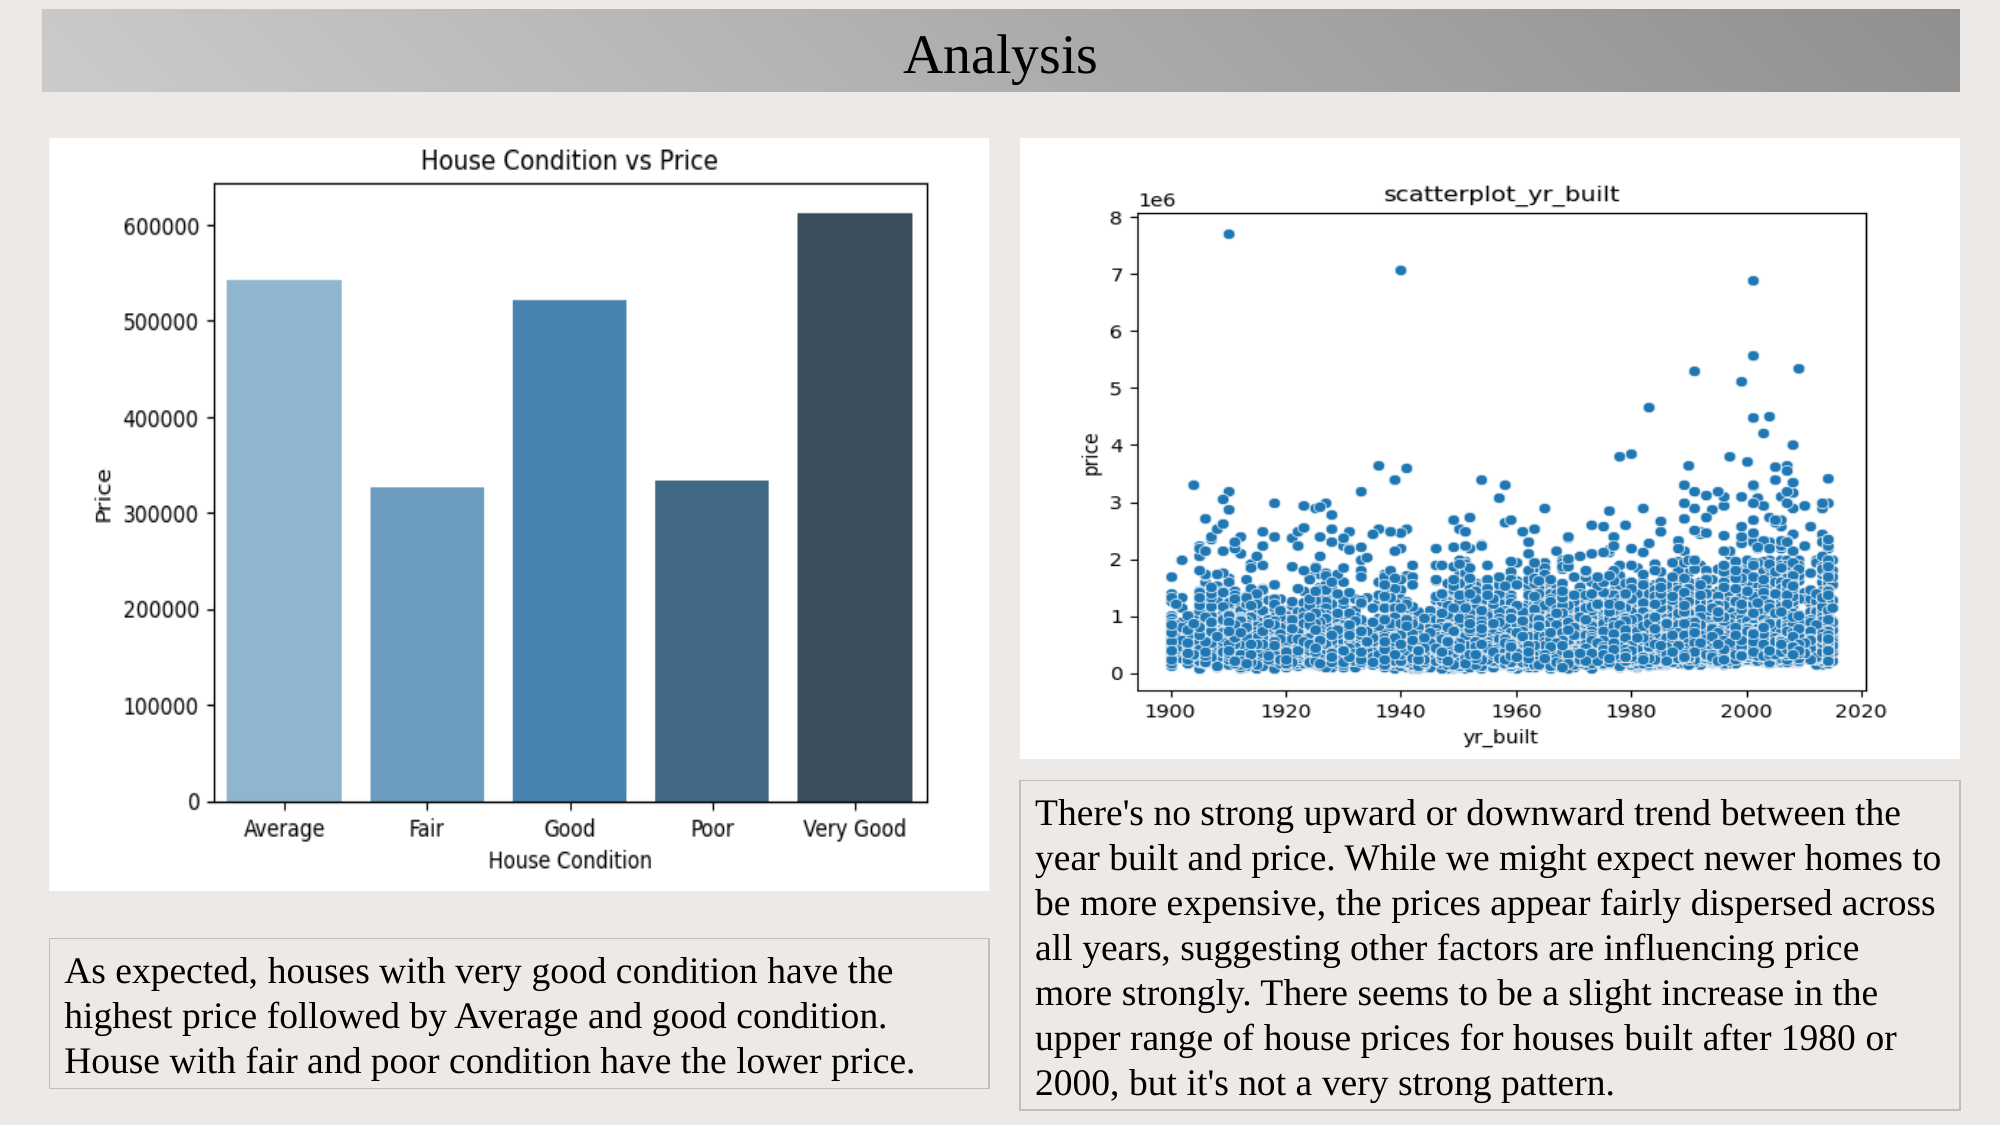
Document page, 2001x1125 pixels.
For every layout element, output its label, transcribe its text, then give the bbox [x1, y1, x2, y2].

picture [1020, 138, 1960, 759]
text_box There's no strong upward or downward trend between the year built and price. While we might expect newer homes to be more expensive, the prices appear fairly dispersed across all years, suggesting other factors are influencing price more strongly. There seems to be a slight increase in the upper range of house prices for houses built after 1980 or 2000, but it's not a very strong pattern. [1020, 780, 1960, 1111]
picture [49, 137, 990, 891]
text_box As expected, houses with very good condition have the highest price followed by Average and good condition. House with fair and poor condition have the lower price. [49, 938, 990, 1089]
text_box Analysis [41, 9, 1960, 92]
